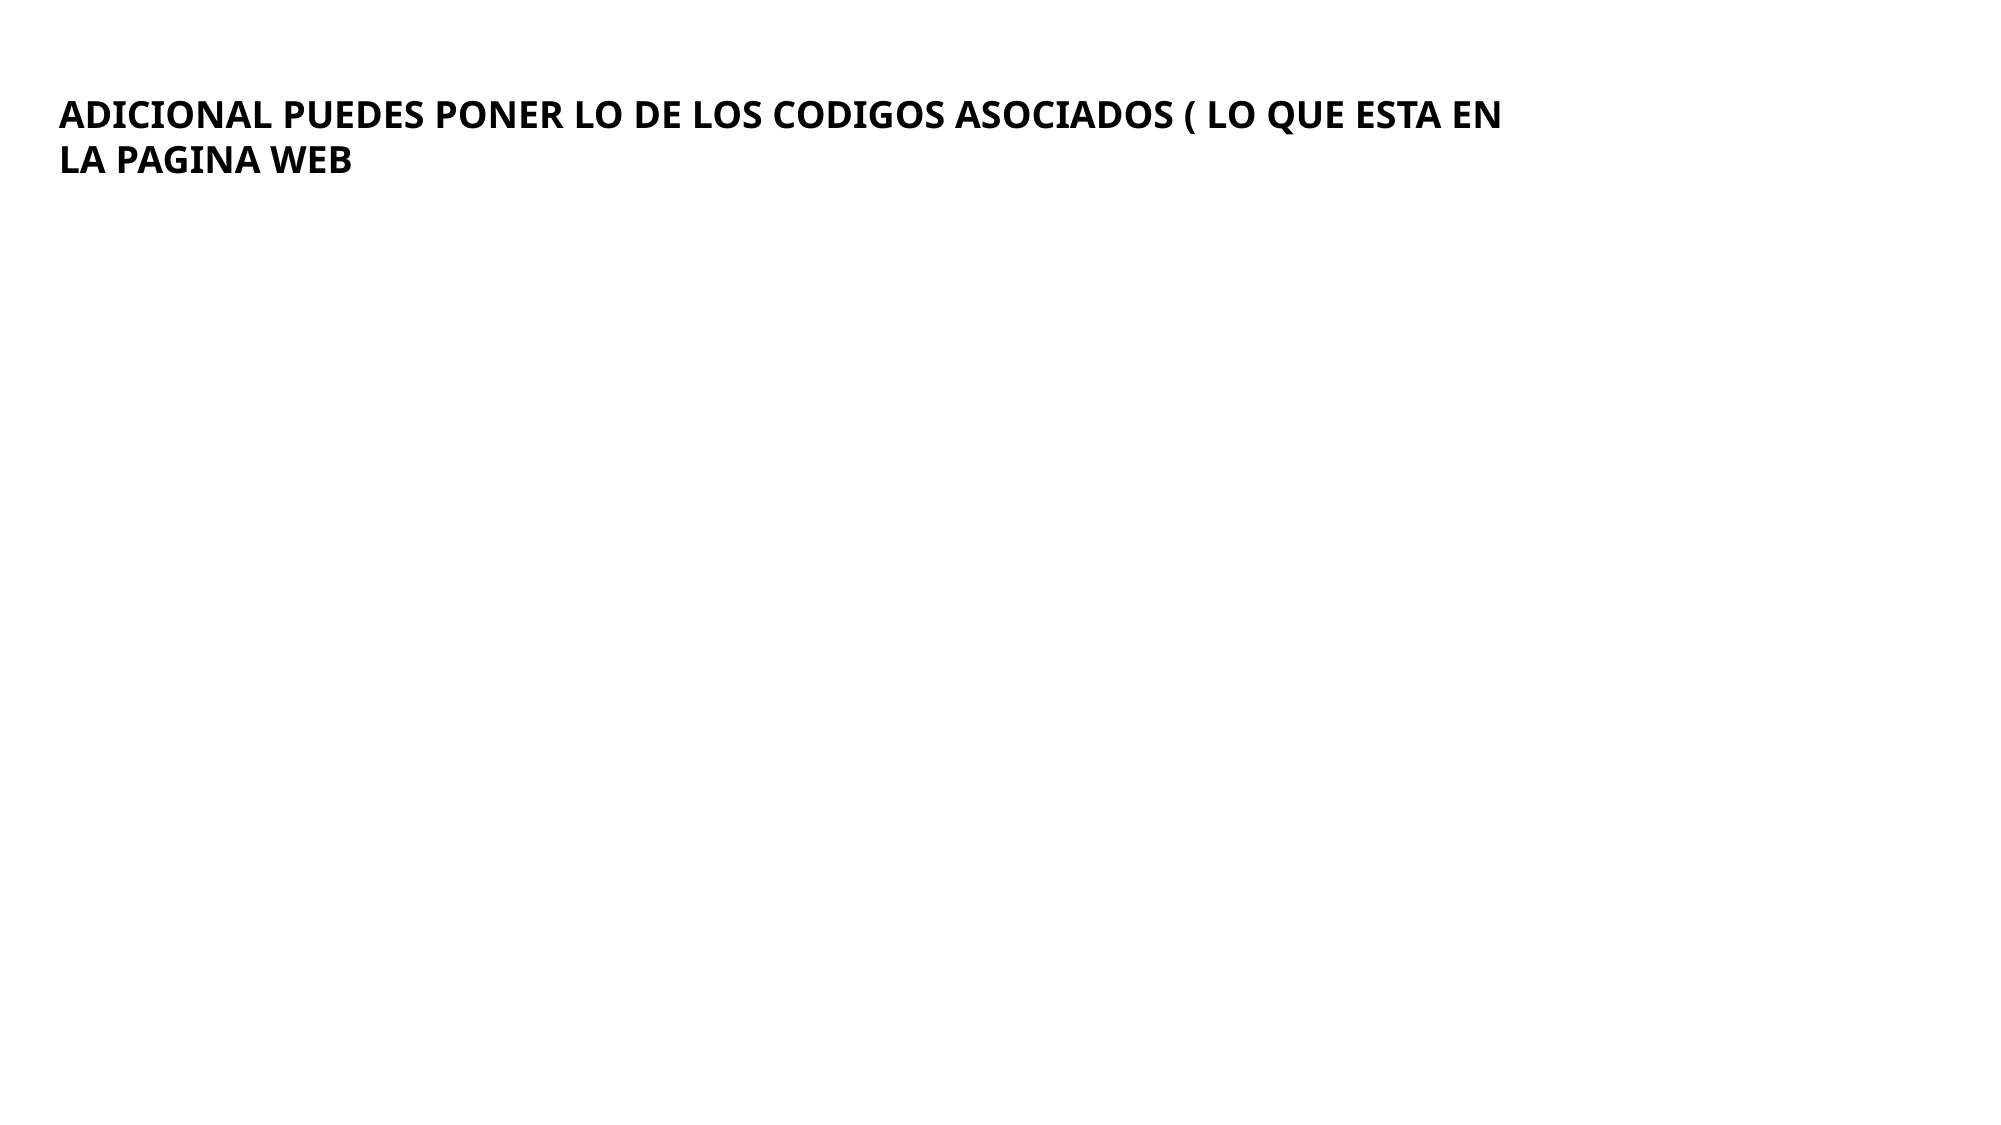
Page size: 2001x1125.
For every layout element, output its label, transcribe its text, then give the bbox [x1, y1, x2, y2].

text_box ADICIONAL PUEDES PONER LO DE LOS CODIGOS ASOCIADOS ( LO QUE ESTA EN LA PAGINA WEB [44, 83, 1561, 189]
